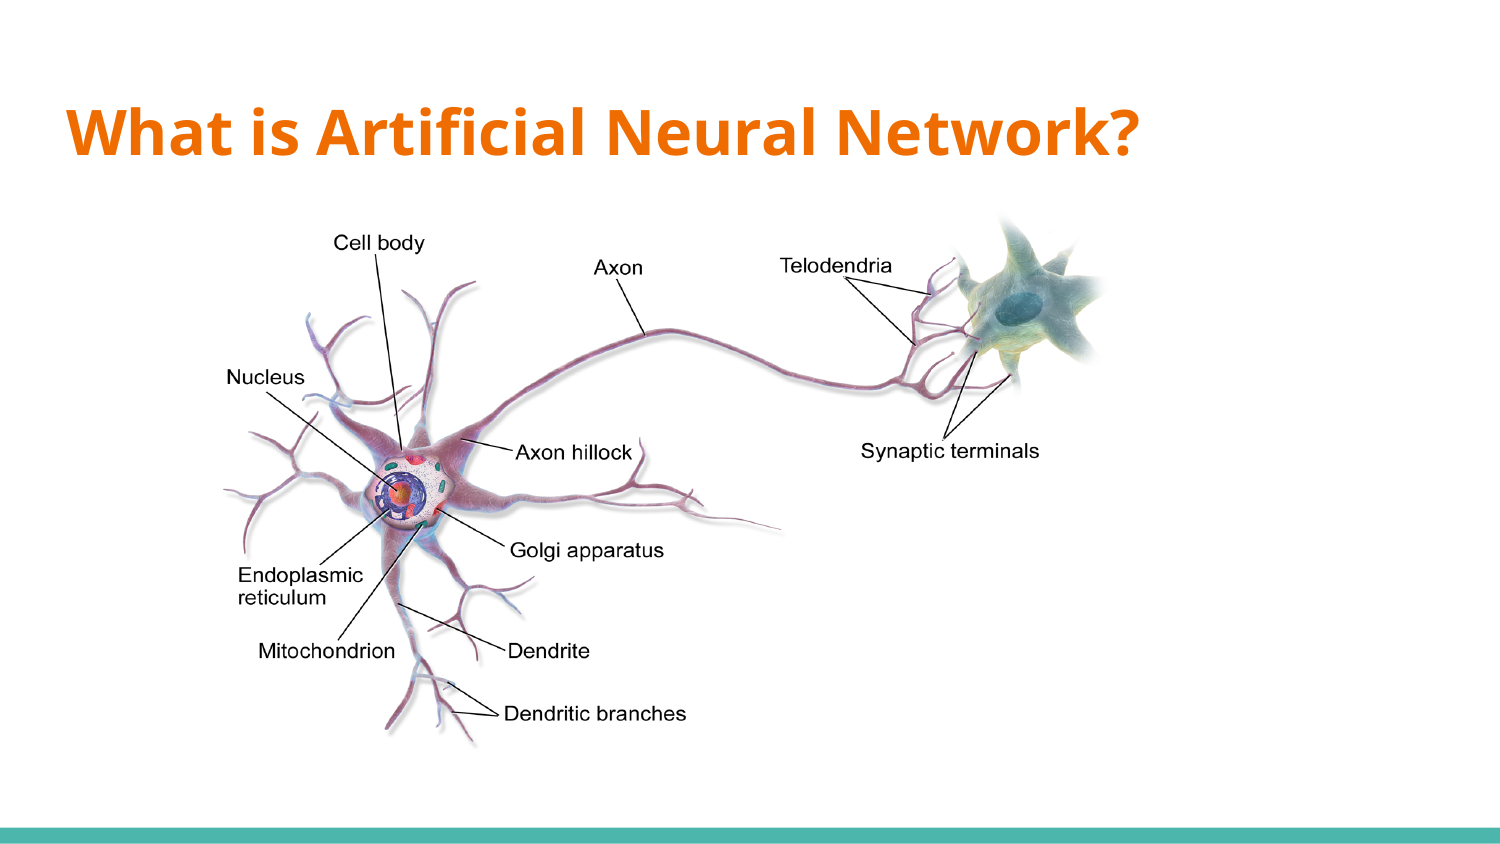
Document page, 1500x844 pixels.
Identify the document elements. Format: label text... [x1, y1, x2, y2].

title What is Artificial Neural Network? [51, 72, 1449, 189]
picture [222, 207, 1111, 750]
